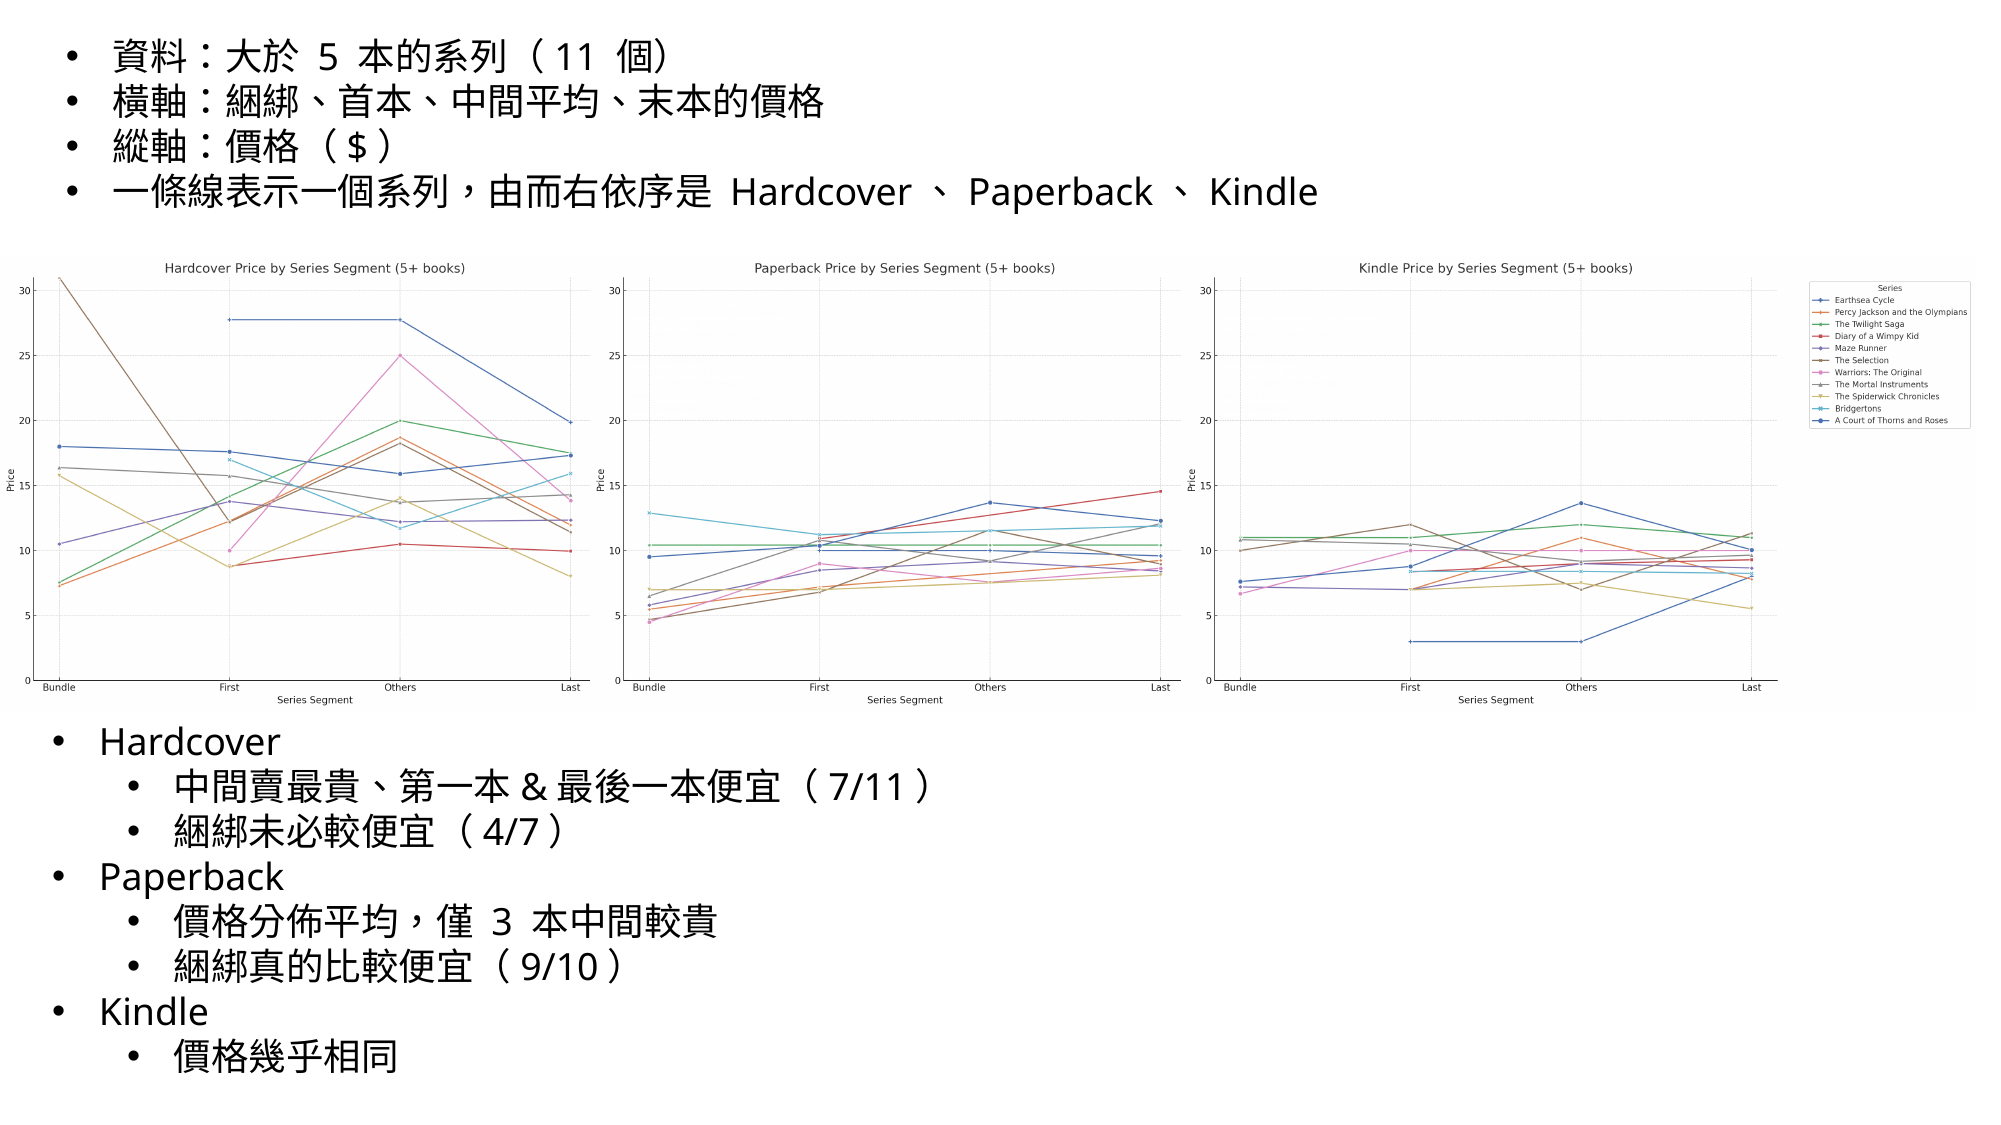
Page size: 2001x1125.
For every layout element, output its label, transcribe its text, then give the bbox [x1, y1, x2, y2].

text_box 資料：大於 5 本的系列（11 個） 橫軸：綑綁、首本、中間平均、末本的價格 縱軸：價格（$） 一條線表示一個系列，由而右依序是 Hardcover、Paperback、Kindle [51, 25, 1334, 221]
text_box Hardcover 中間賣最貴、第一本&最後一本便宜（7/11） 綑綁未必較便宜（4/7） Paperback 價格分佈平均，僅 3 本中間較貴 綑綁真的比較便宜（9/10） Kindle 價格幾乎相同 [37, 712, 969, 1086]
picture [0, 257, 1976, 712]
